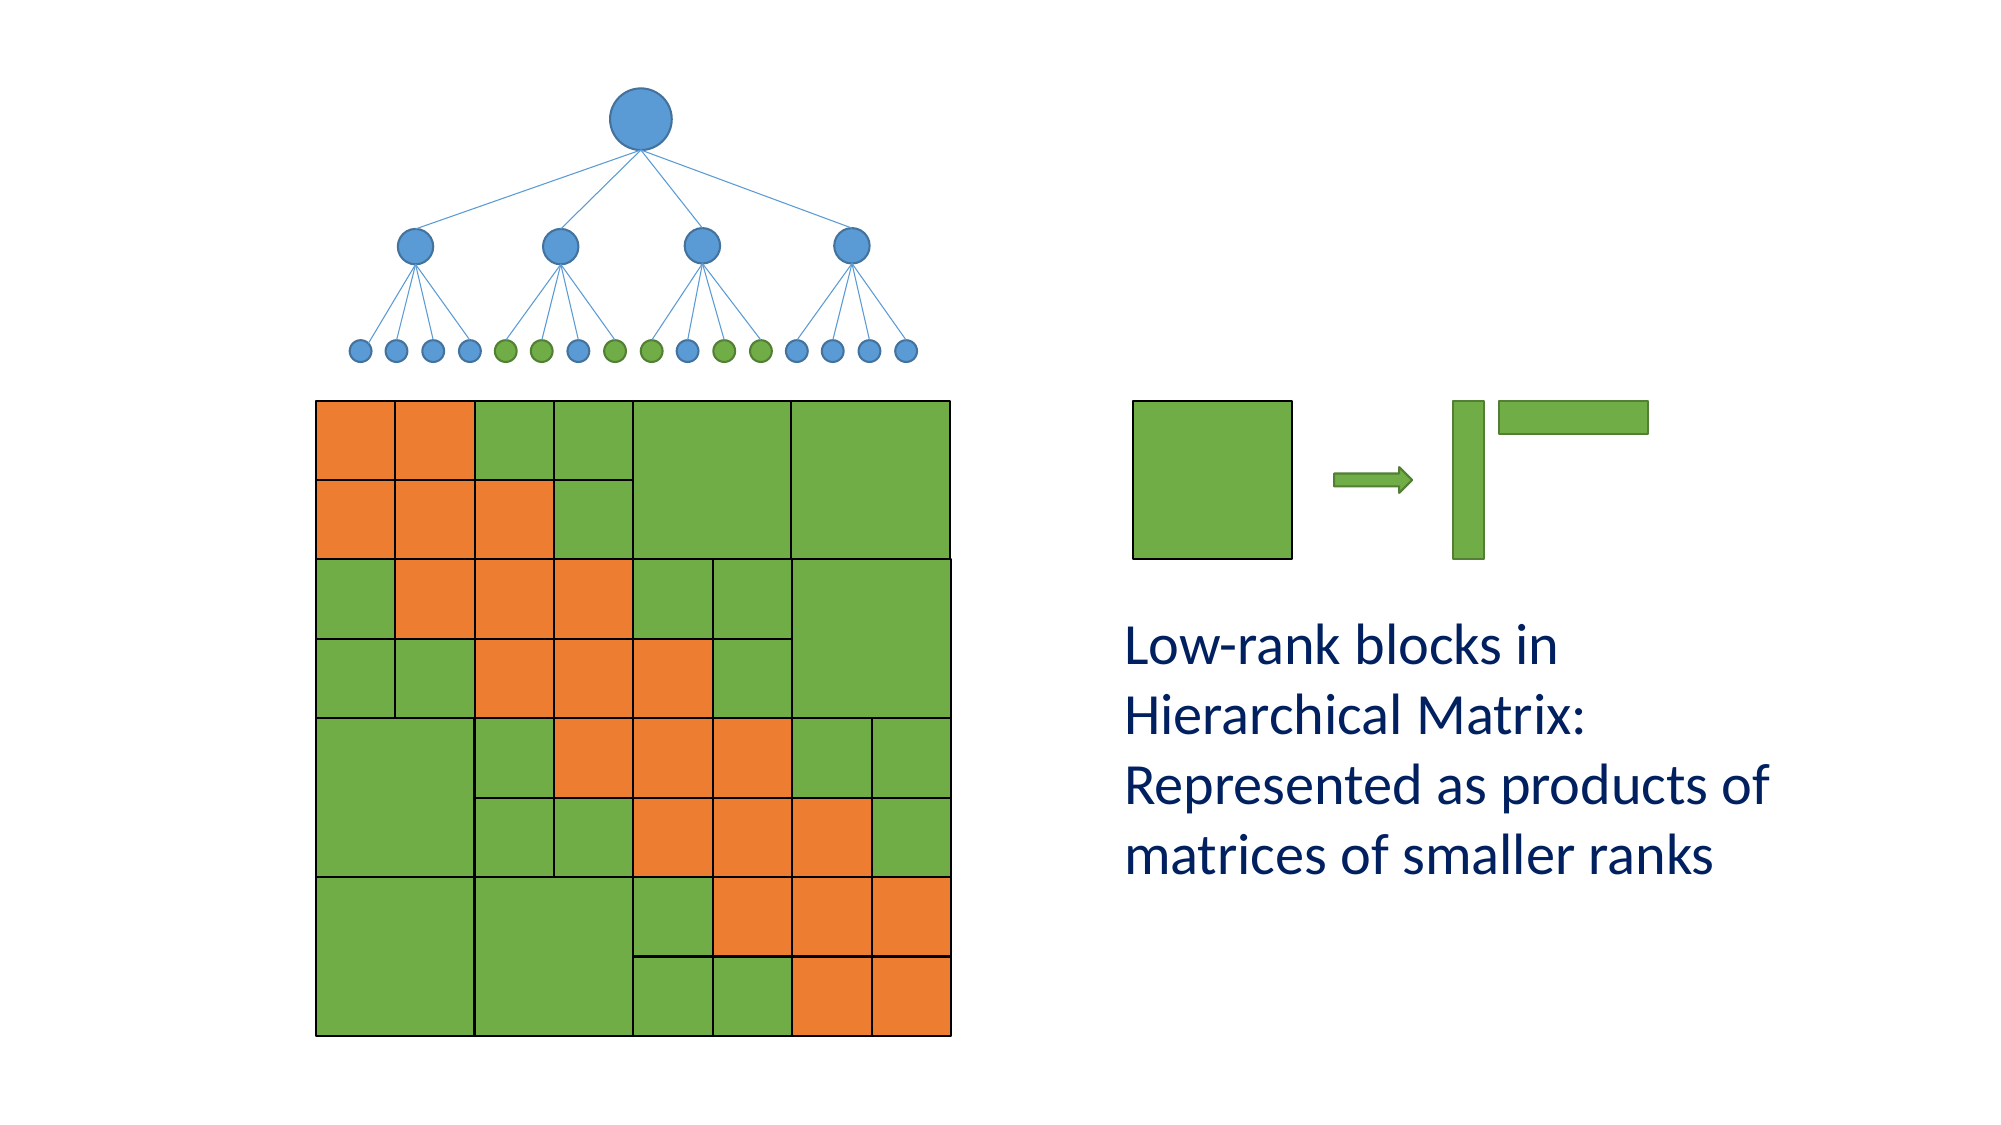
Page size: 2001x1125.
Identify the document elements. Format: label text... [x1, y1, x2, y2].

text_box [349, 88, 918, 363]
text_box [315, 400, 951, 1036]
text_box Low-rank blocks in Hierarchical Matrix: Represented as products of matrices of smaller ranks [1109, 599, 1864, 894]
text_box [1132, 400, 1649, 560]
